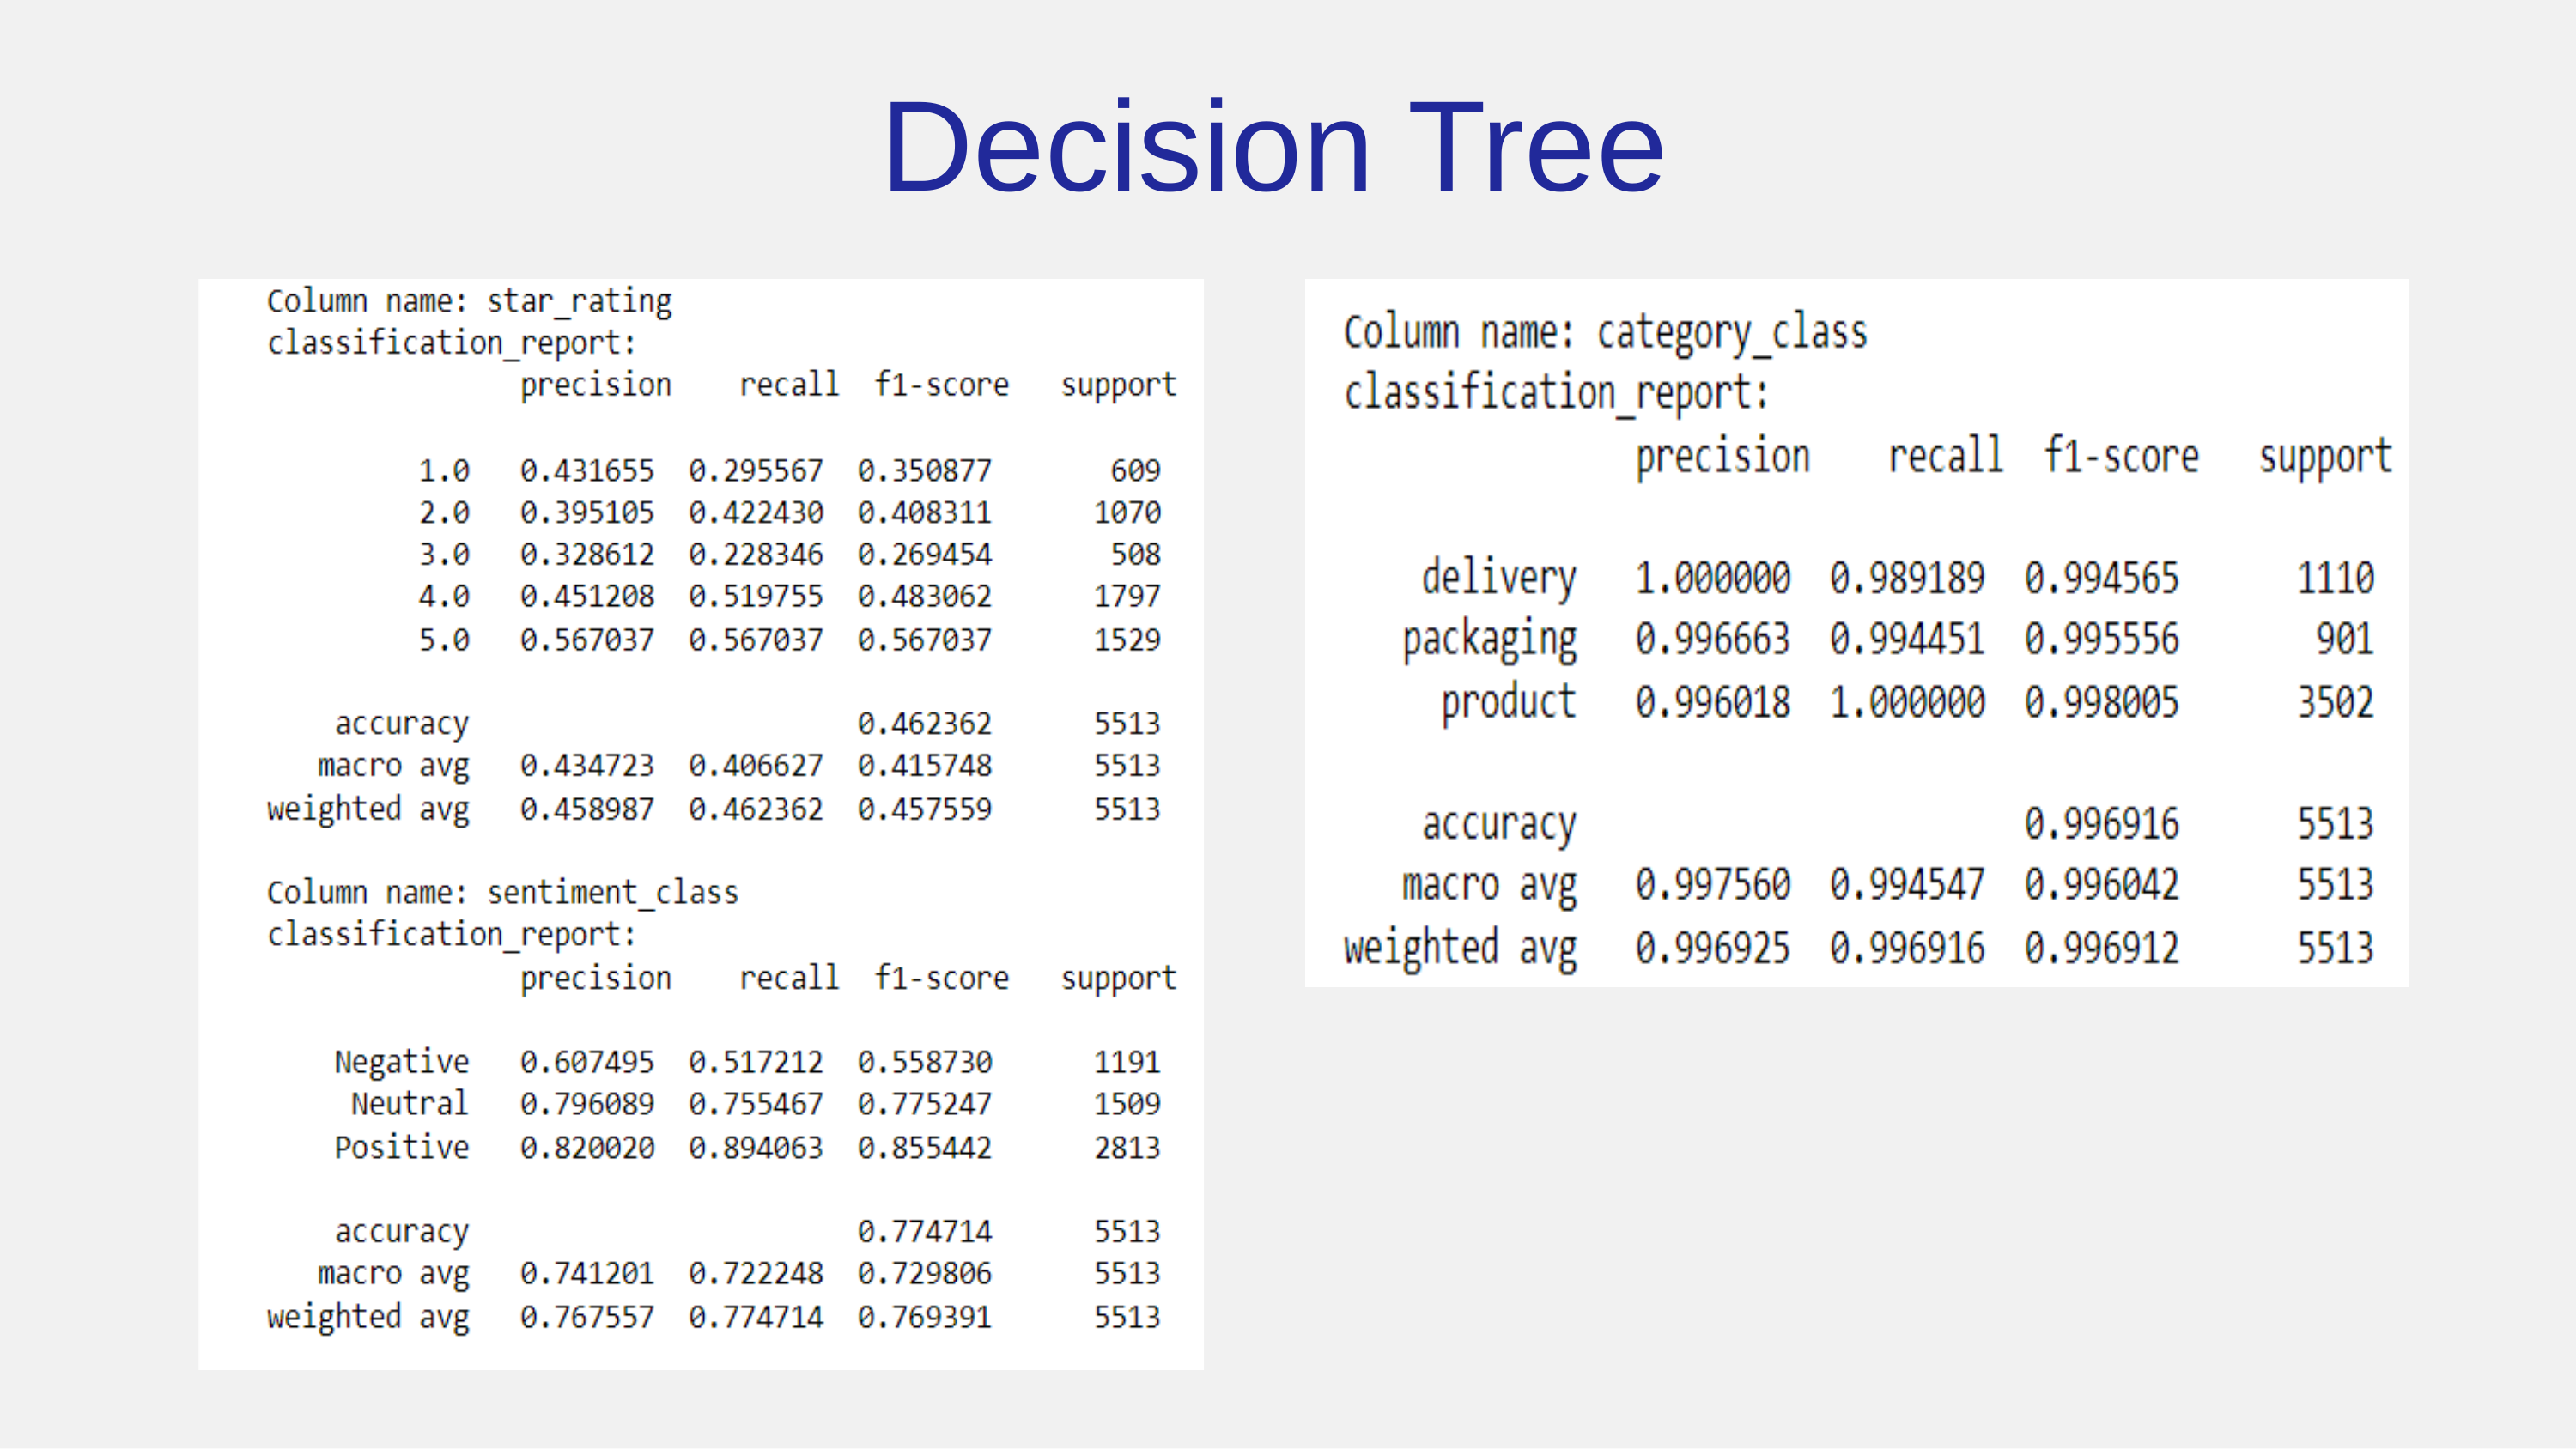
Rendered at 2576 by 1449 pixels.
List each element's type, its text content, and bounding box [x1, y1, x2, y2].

picture [1305, 279, 2409, 988]
title Decision Tree [880, 61, 1696, 374]
picture [198, 279, 1205, 1370]
